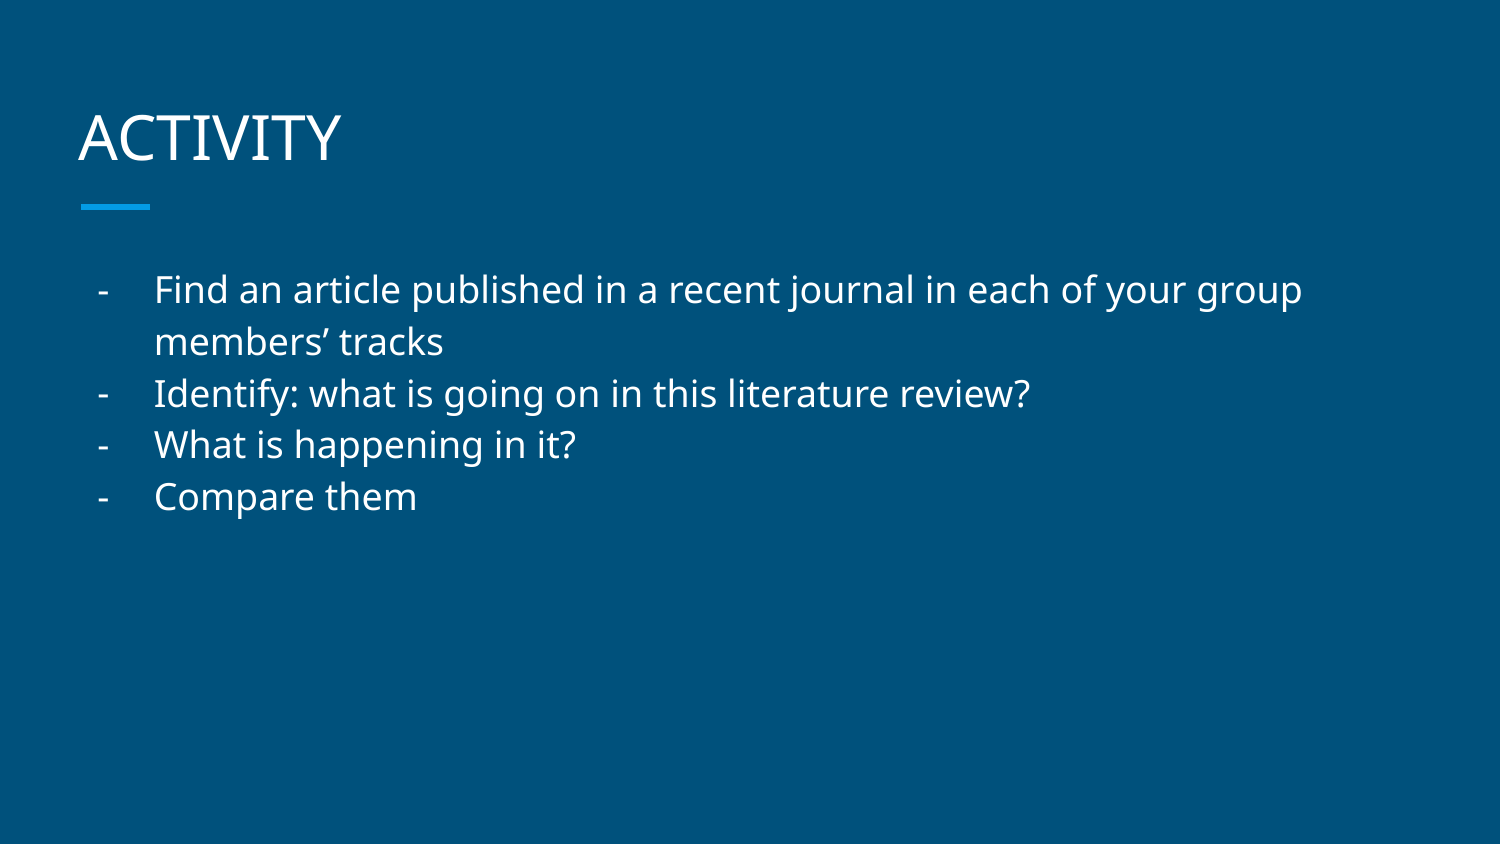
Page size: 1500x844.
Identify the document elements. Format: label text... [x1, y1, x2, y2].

title ACTIVITY [63, 75, 1437, 188]
list Find an article published in a recent journal in each of your group members’ tracks Identify: what is going on in this literature review? What is happening in it? Compare them [63, 244, 1437, 750]
